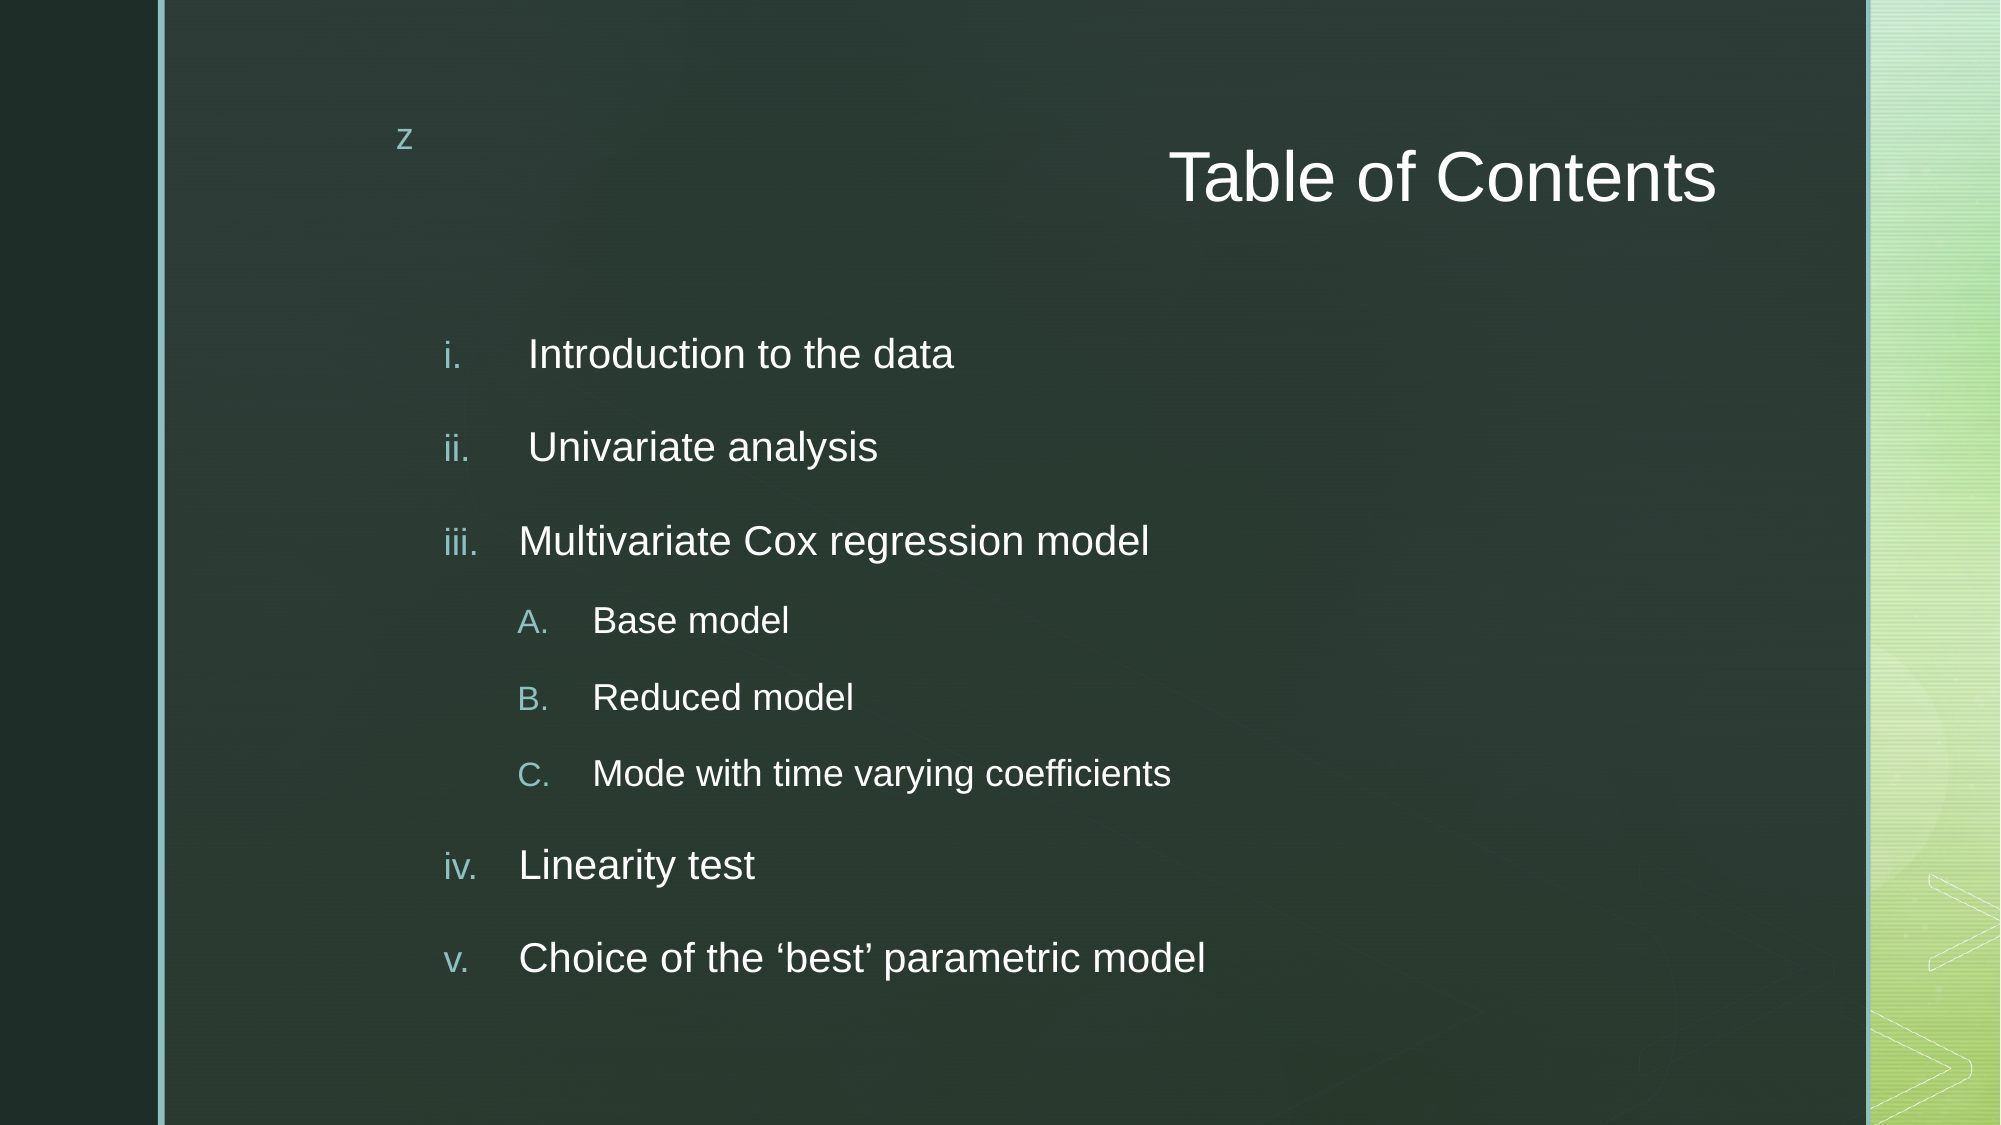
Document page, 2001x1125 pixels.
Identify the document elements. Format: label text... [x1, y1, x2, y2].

list Introduction to the data Univariate analysis Multivariate Cox regression model Base model Reduced model Mode with time varying coefficients Linearity test Choice of the ‘best’ parametric model [428, 309, 1734, 993]
picture [1871, 0, 2001, 1125]
title Table of Contents [428, 132, 1734, 309]
